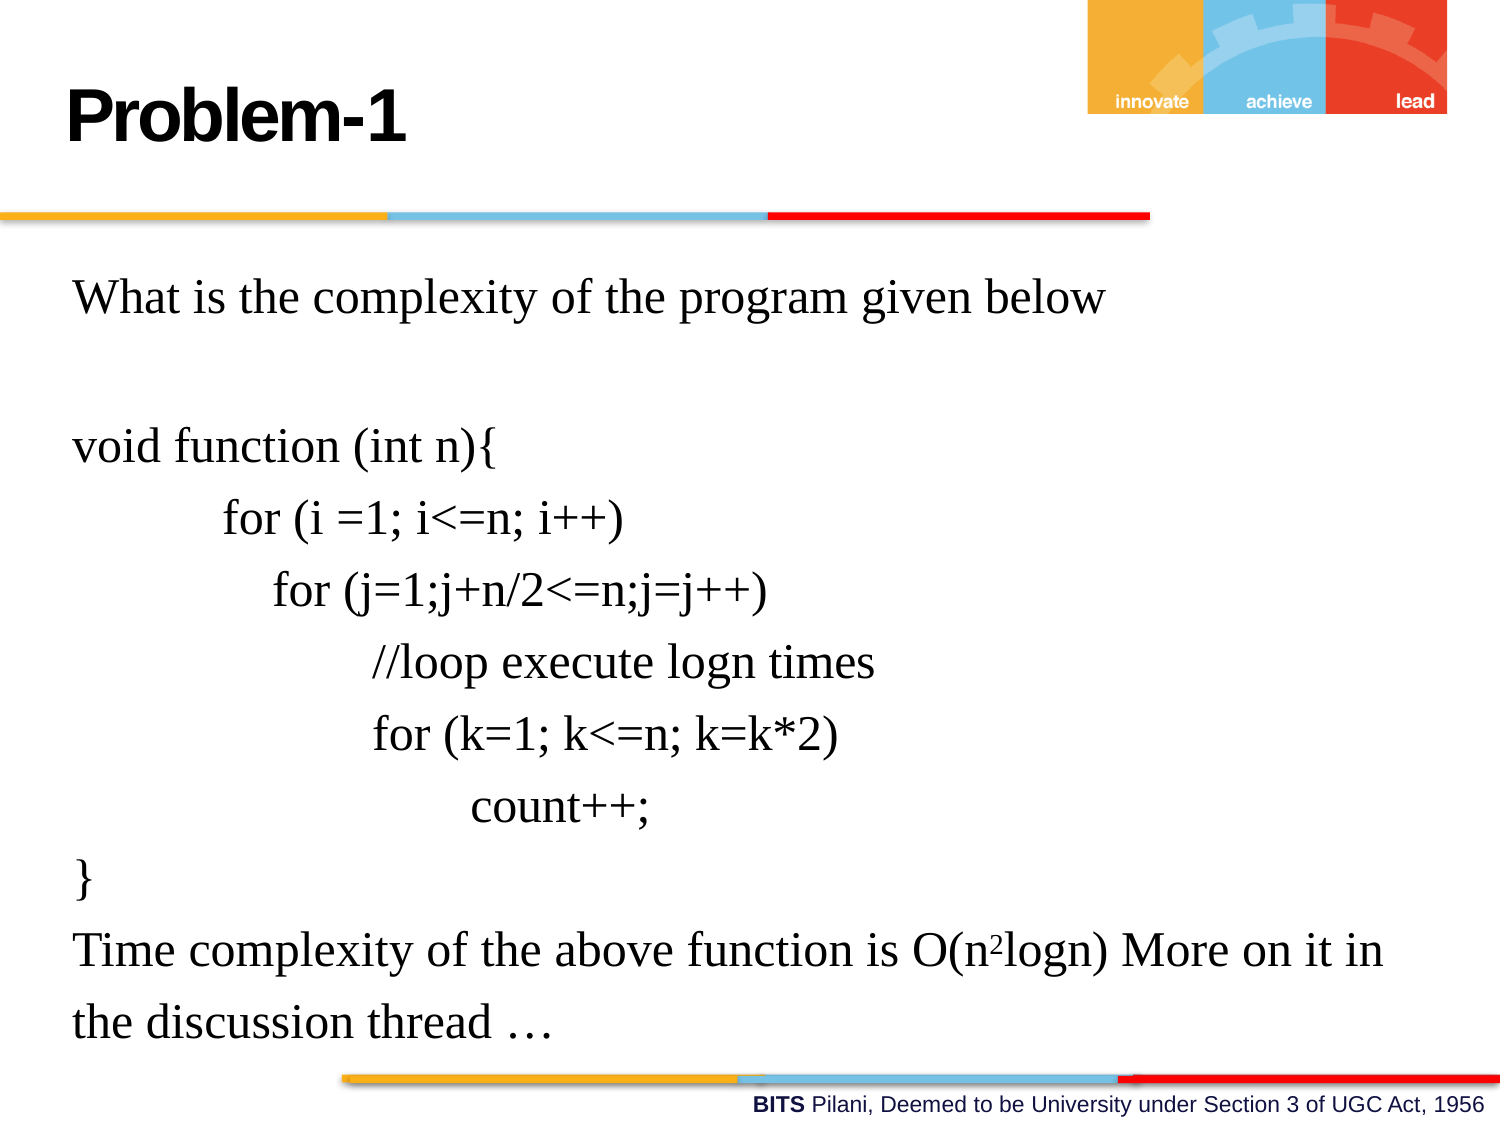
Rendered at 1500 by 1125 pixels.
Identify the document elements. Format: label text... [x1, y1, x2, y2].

picture [1087, 0, 1448, 114]
text_box What is the complexity of the program given below void function (int n){ for (i =1; i<=n; i++) for (j=1;j+n/2<=n;j=j++) //loop execute logn times for (k=1; k<=n; k=k*2) count++; } Time complexity of the above function is O(n2logn) More on it in the discussion thread … [50, 249, 1425, 1052]
list Problem-1 [50, 24, 1088, 213]
